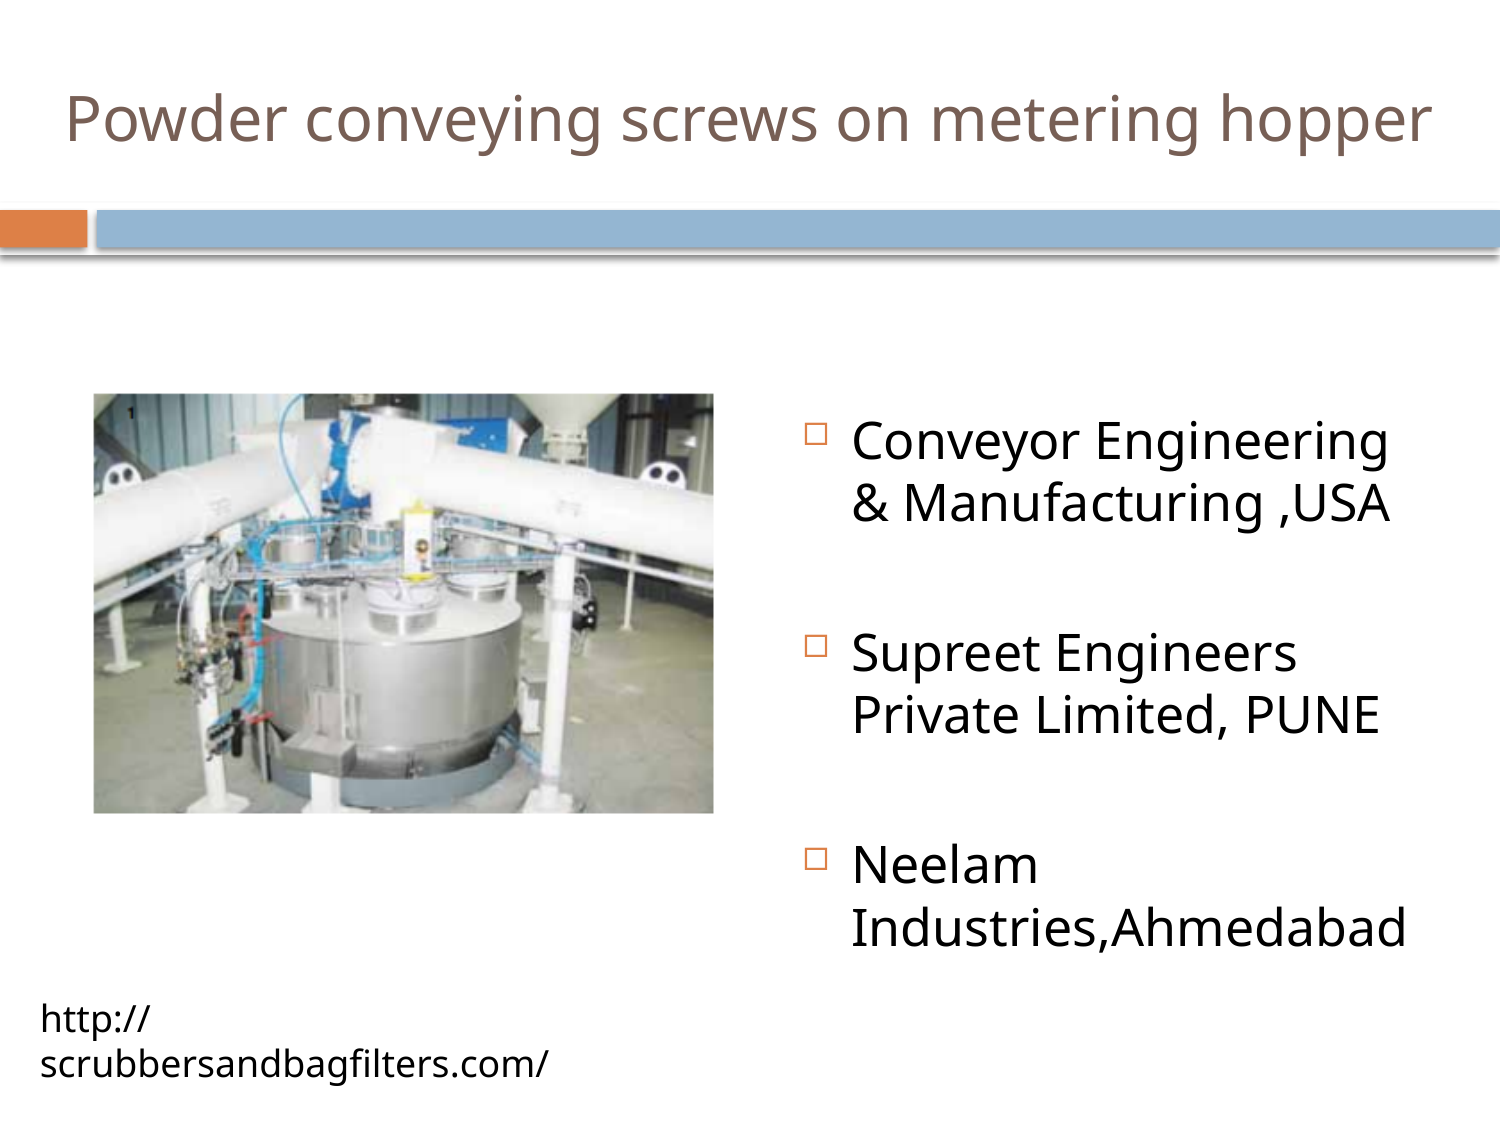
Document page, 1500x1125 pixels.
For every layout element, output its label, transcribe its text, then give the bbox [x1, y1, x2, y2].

text_box http://scrubbersandbagfilters.com/ [24, 987, 663, 1093]
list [87, 387, 722, 822]
title Powder conveying screws on metering hopper [0, 44, 1500, 188]
list Conveyor Engineering & Manufacturing ,USA Supreet Engineers Private Limited, PUNE Neelam Industries,Ahmedabad [787, 399, 1425, 988]
